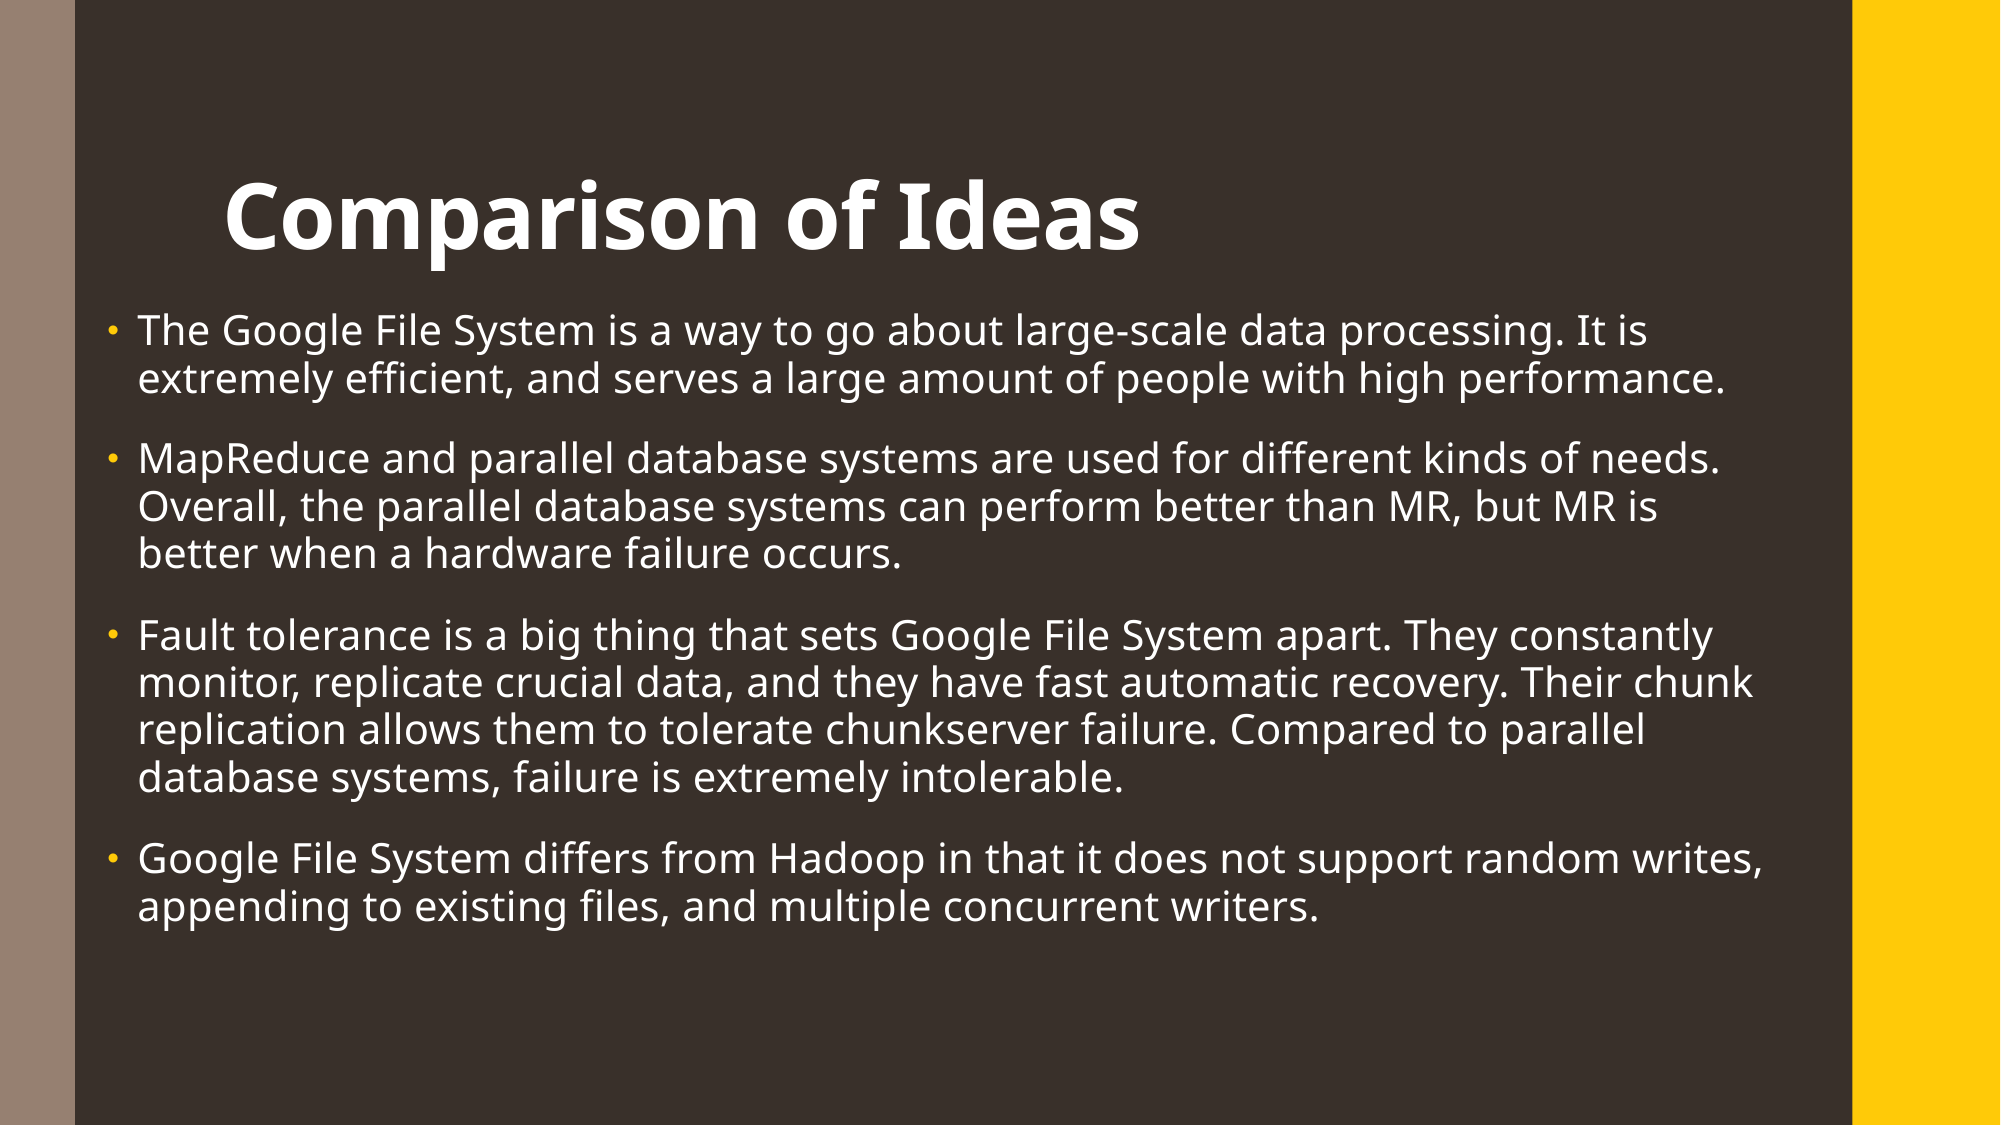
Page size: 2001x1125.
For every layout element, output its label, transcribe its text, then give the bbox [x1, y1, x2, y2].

list The Google File System is a way to go about large-scale data processing. It is extremely efficient, and serves a large amount of people with high performance. MapReduce and parallel database systems are used for different kinds of needs. Overall, the parallel database systems can perform better than MR, but MR is better when a hardware failure occurs. Fault tolerance is a big thing that sets Google File System apart. They constantly monitor, replicate crucial data, and they have fast automatic recovery. Their chunk replication allows them to tolerate chunkserver failure. Compared to parallel database systems, failure is extremely intolerable. Google File System differs from Hadoop in that it does not support random writes, appending to existing files, and multiple concurrent writers. [92, 299, 1797, 1014]
title Comparison of Ideas [206, 48, 1797, 278]
